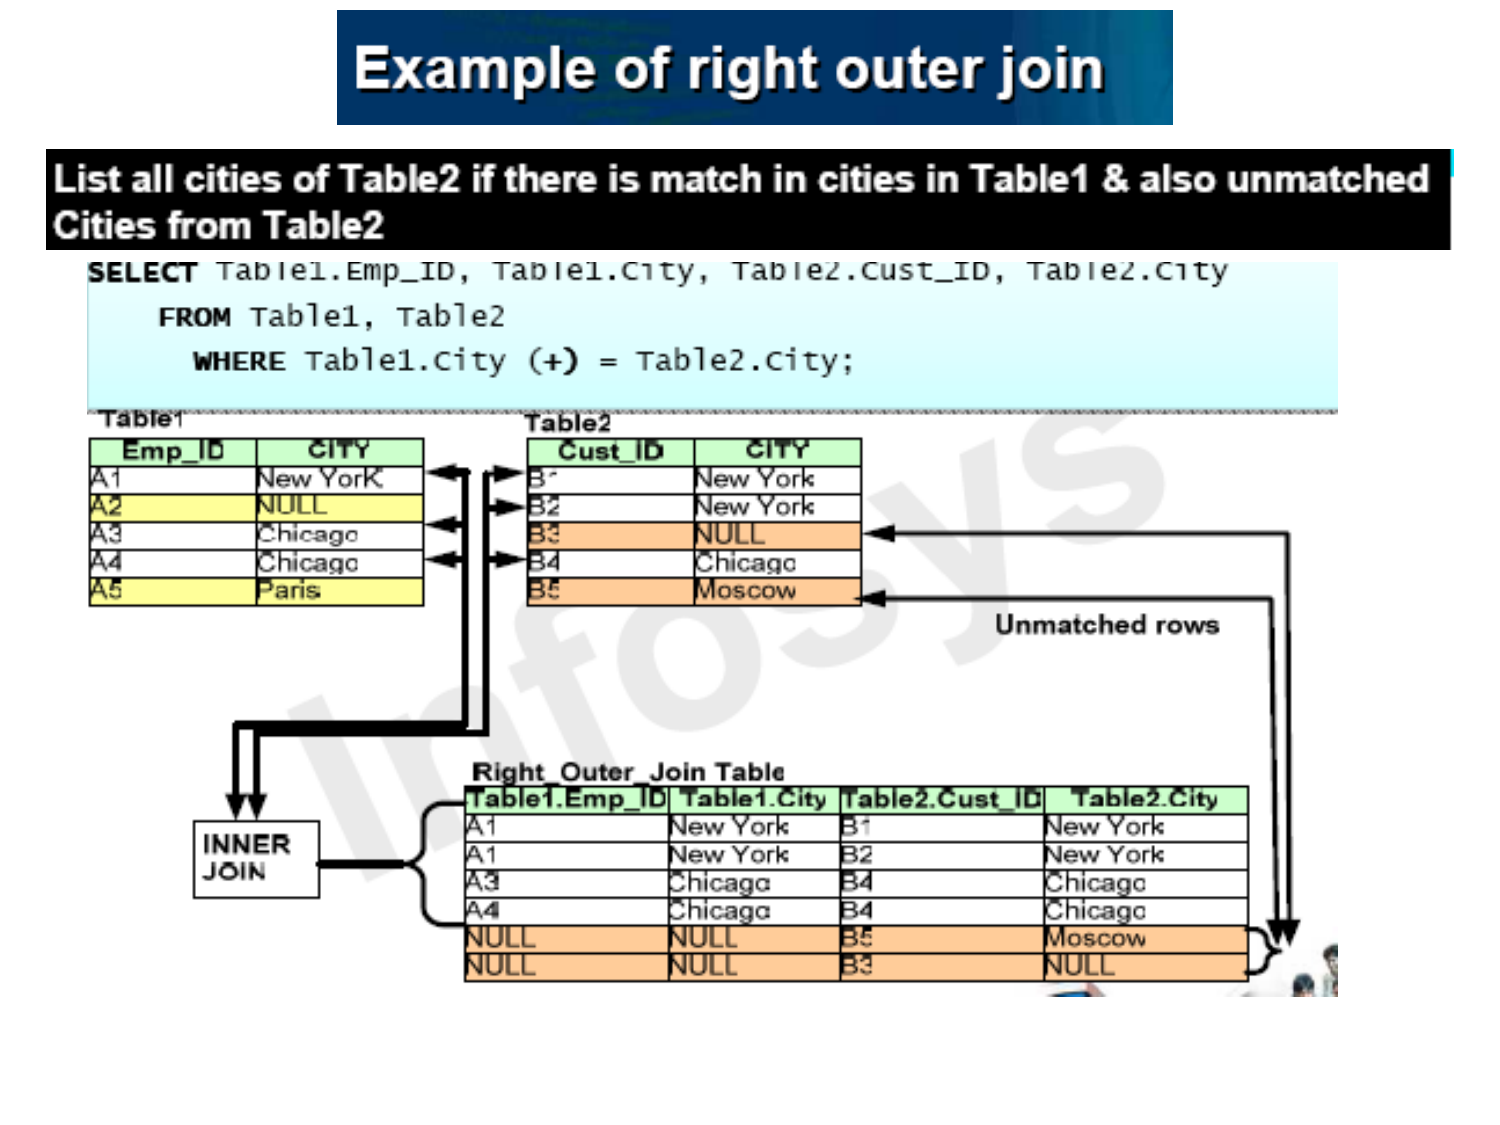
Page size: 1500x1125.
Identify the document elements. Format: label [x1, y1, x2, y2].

picture [87, 262, 1338, 997]
picture [337, 9, 1109, 126]
picture [45, 149, 1455, 251]
picture [1102, 9, 1106, 19]
picture [663, 119, 669, 126]
